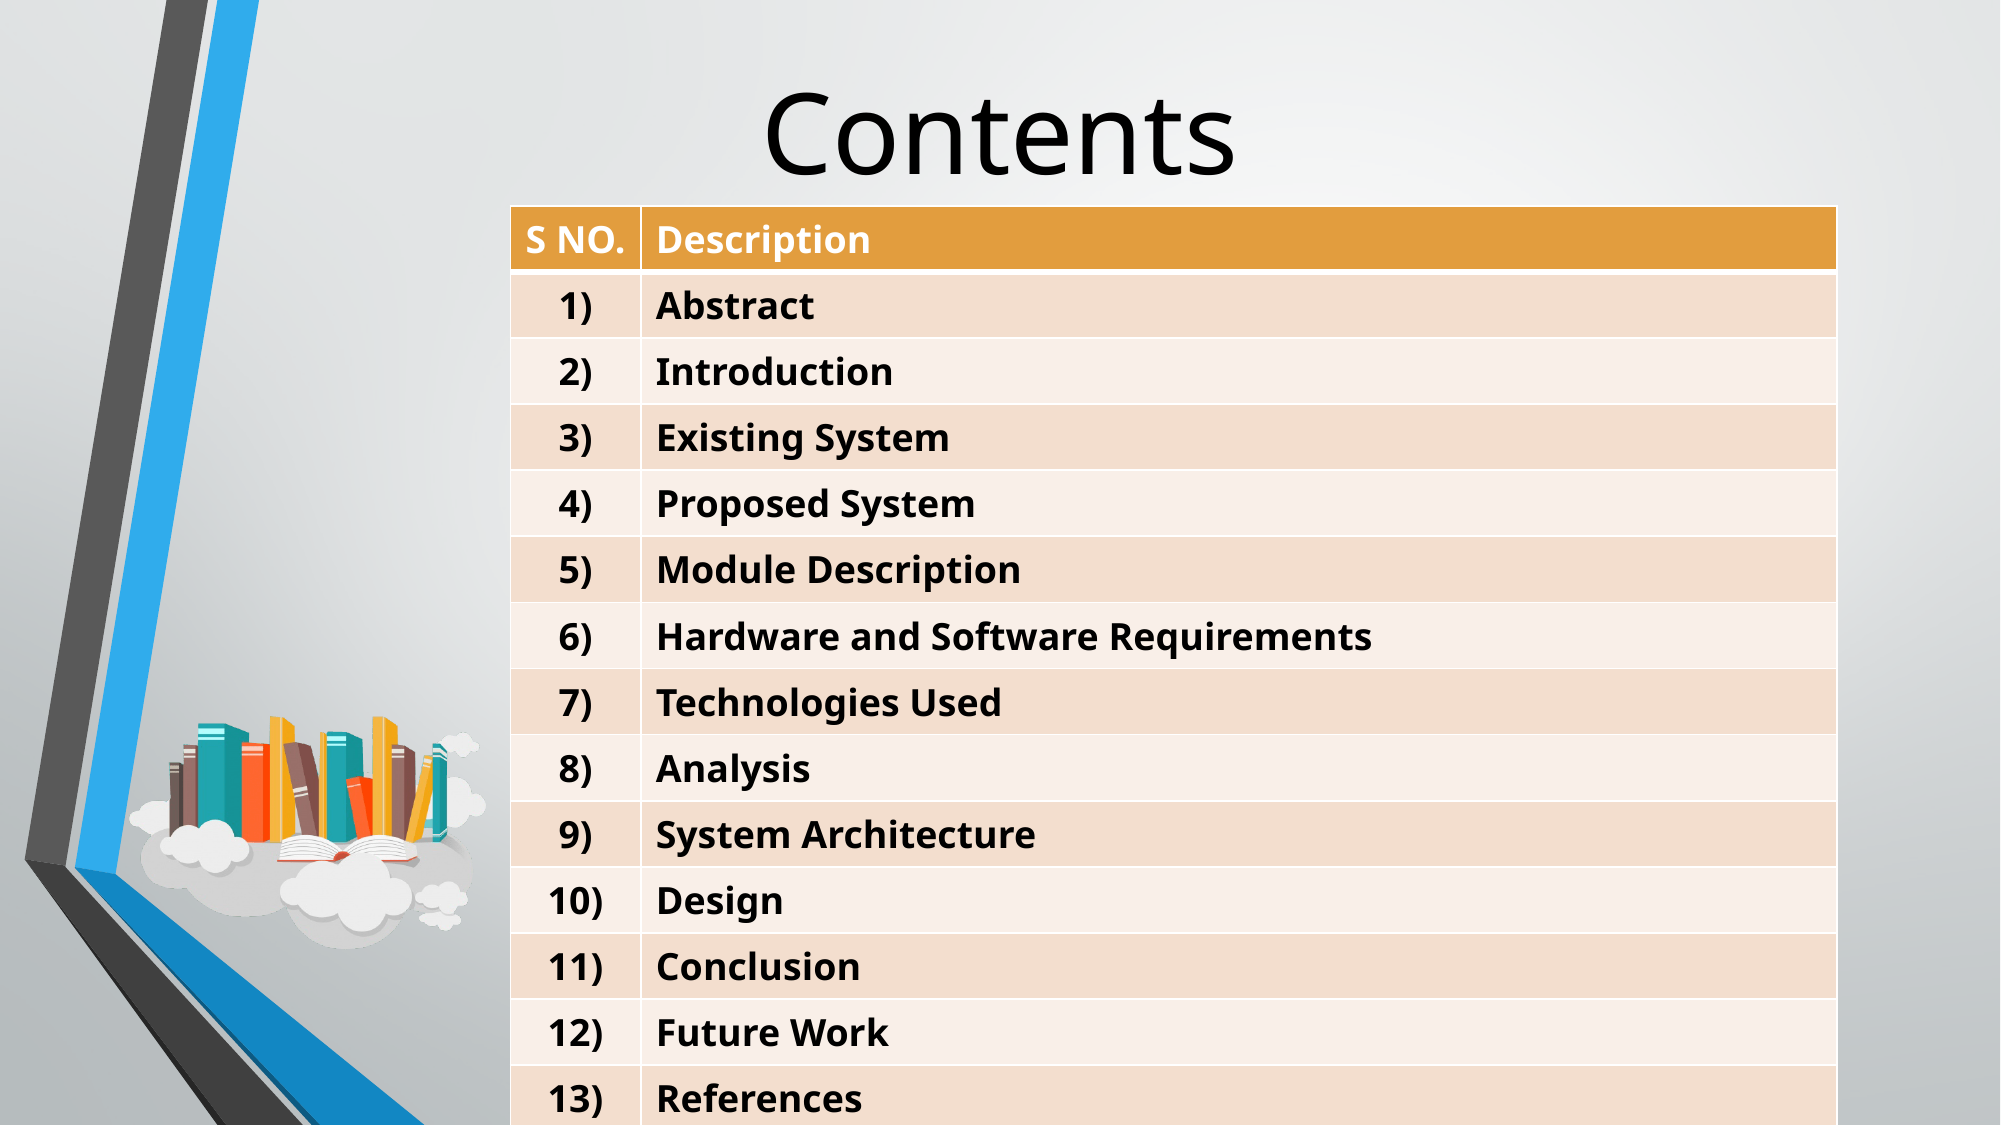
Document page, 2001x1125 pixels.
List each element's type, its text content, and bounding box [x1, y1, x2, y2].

table_cell Hardware and Software Requirements [642, 603, 1836, 668]
picture [107, 680, 511, 979]
text_box Contents [684, 54, 1316, 205]
table_cell Design [642, 868, 1836, 932]
table_cell Future Work [642, 1000, 1836, 1064]
table_cell Abstract [642, 275, 1836, 337]
table_cell 8) [511, 735, 640, 800]
table_cell System Architecture [642, 802, 1836, 866]
table_cell 9) [511, 802, 640, 866]
table_cell 6) [511, 603, 640, 668]
table_cell Proposed System [642, 471, 1836, 535]
table_header S NO. [511, 207, 640, 269]
table_header Description [642, 207, 1836, 269]
table_cell 13) [511, 1066, 640, 1125]
table_cell 7) [511, 669, 640, 734]
table_cell References [642, 1066, 1836, 1125]
table_cell 11) [511, 934, 640, 998]
table_cell Analysis [642, 735, 1836, 800]
table_cell 3) [511, 405, 640, 469]
table_cell 4) [511, 471, 640, 535]
table_cell Technologies Used [642, 669, 1836, 734]
table_cell 2) [511, 339, 640, 403]
table_cell 5) [511, 537, 640, 602]
table_cell 1) [511, 275, 640, 337]
table_cell Module Description [642, 537, 1836, 602]
table_cell 12) [511, 1000, 640, 1064]
table_cell Existing System [642, 405, 1836, 469]
table_cell 10) [511, 868, 640, 932]
table_cell Conclusion [642, 934, 1836, 998]
table_cell Introduction [642, 339, 1836, 403]
